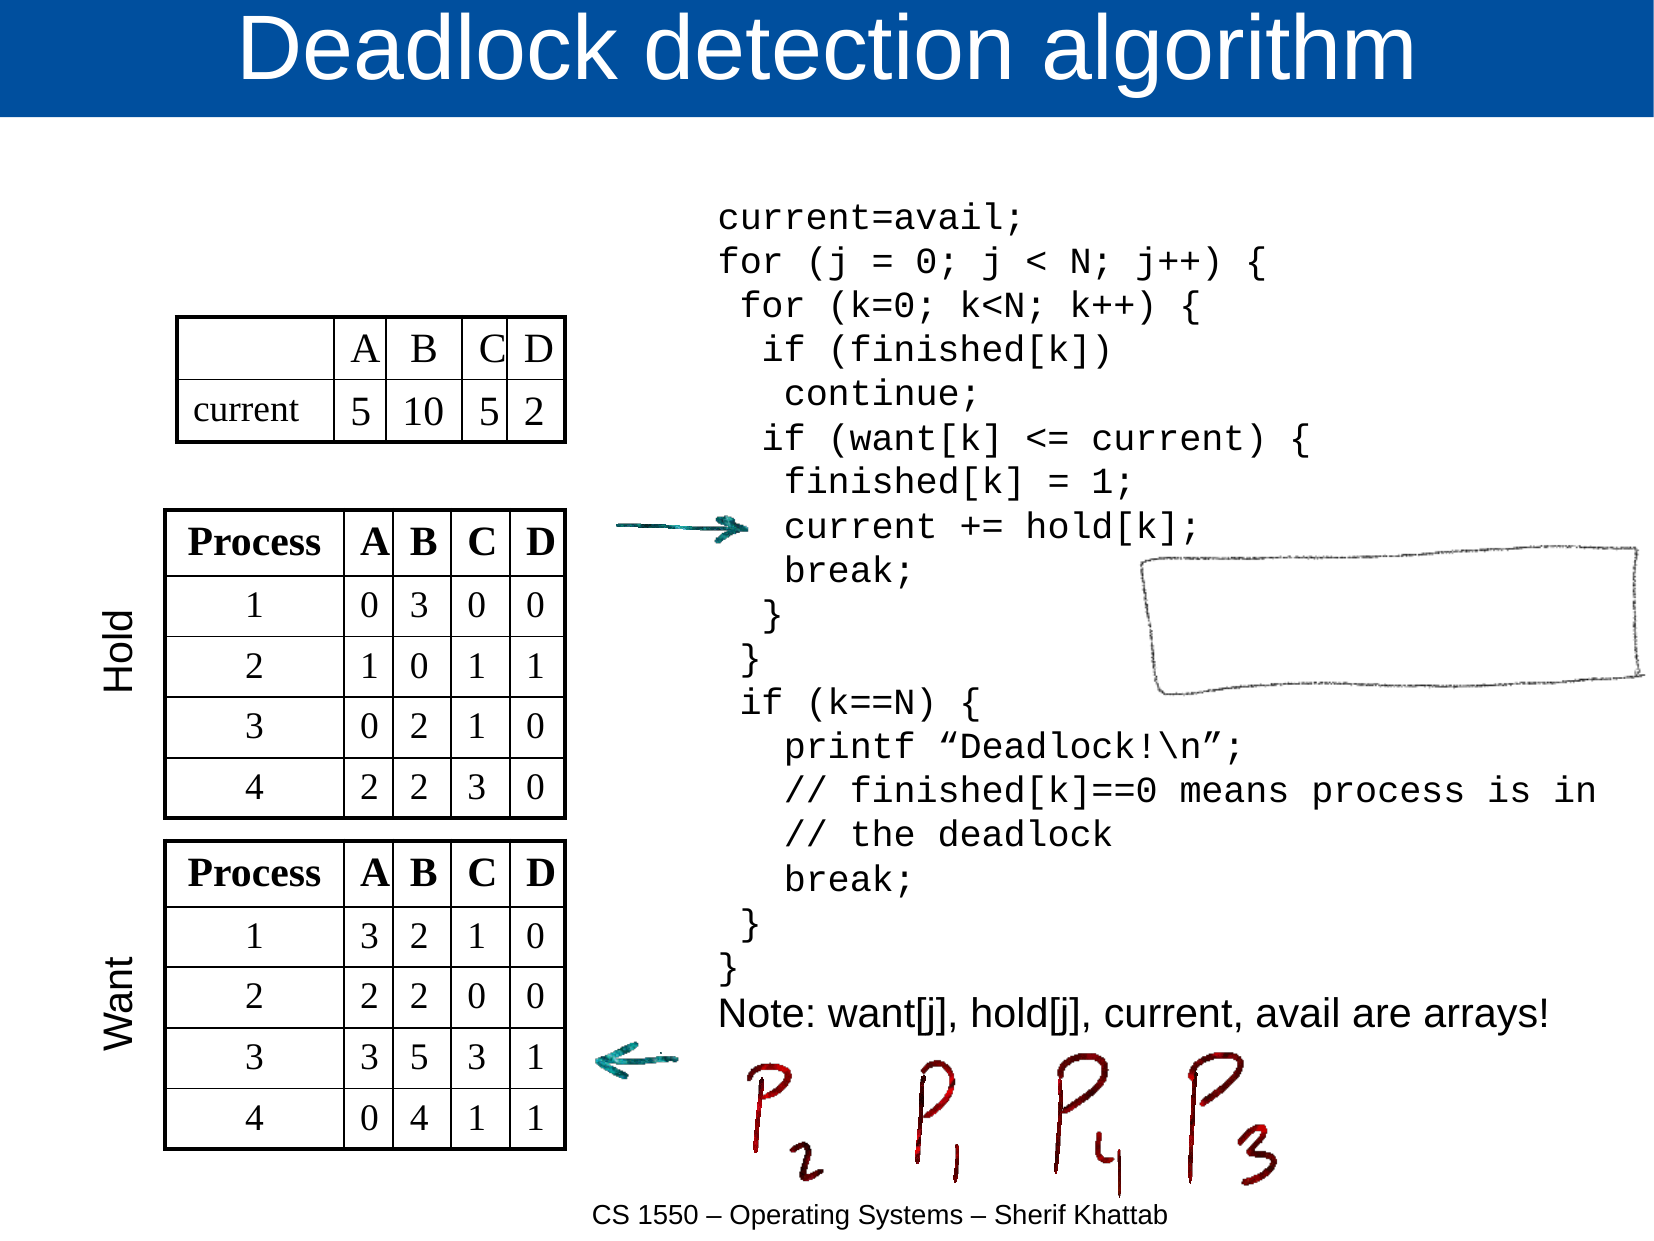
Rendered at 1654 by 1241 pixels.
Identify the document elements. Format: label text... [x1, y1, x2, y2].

table_header C [463, 319, 506, 379]
table_cell 3 [394, 577, 450, 636]
table_cell 0 [394, 637, 450, 696]
table_cell 5 [463, 380, 506, 440]
table_cell 1 [511, 1029, 563, 1088]
table_header C [452, 512, 509, 575]
table_cell 1 [511, 1089, 563, 1147]
table_cell 0 [345, 698, 392, 757]
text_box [593, 1039, 682, 1081]
table_cell 1 [511, 637, 563, 696]
table_cell 3 [345, 908, 392, 966]
table_cell current [179, 380, 333, 440]
table_header A [345, 512, 392, 575]
table_header B [394, 512, 450, 575]
table_cell 0 [511, 577, 563, 636]
table_cell 2 [345, 759, 392, 816]
picture [1136, 541, 1653, 701]
table_cell 0 [345, 577, 392, 636]
picture [785, 1137, 832, 1186]
table_cell 0 [511, 698, 563, 757]
footer CS 1550 – Operating Systems – Sherif Khattab [460, 1155, 1300, 1239]
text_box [914, 1058, 959, 1188]
picture [1050, 1048, 1113, 1180]
table_cell 4 [167, 1089, 343, 1147]
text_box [1053, 1051, 1120, 1203]
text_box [1180, 541, 1649, 666]
table_cell 0 [511, 908, 563, 966]
table_cell 3 [167, 698, 343, 757]
picture [710, 511, 753, 548]
table_header B [394, 843, 450, 906]
title Deadlock detection algorithm [0, 0, 1654, 118]
picture [915, 1055, 960, 1126]
table_header A [345, 843, 392, 906]
picture [590, 1037, 684, 1084]
picture [1115, 1144, 1123, 1206]
table_cell 3 [452, 759, 509, 816]
table_cell 1 [452, 908, 509, 966]
table_cell 0 [452, 968, 509, 1027]
table_cell 4 [167, 759, 343, 816]
picture [950, 1138, 962, 1191]
table_header D [511, 843, 563, 906]
table_cell 4 [394, 1089, 450, 1147]
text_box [612, 514, 751, 546]
table_cell 1 [167, 908, 343, 966]
table_cell 1 [345, 637, 392, 696]
table_header D [508, 319, 563, 379]
table_cell 2 [394, 908, 450, 966]
text_box Want [83, 941, 148, 1067]
table_header B [387, 319, 461, 379]
table_cell 3 [345, 1029, 392, 1088]
table_header C [452, 843, 509, 906]
table_cell 3 [167, 1029, 343, 1088]
table_cell 5 [394, 1029, 450, 1088]
table_cell 2 [508, 380, 563, 440]
table_header Process [167, 512, 343, 575]
table_header A [335, 319, 385, 379]
table_cell 2 [345, 968, 392, 1027]
table_cell 2 [167, 637, 343, 696]
table_cell 0 [511, 759, 563, 816]
picture [741, 1059, 797, 1107]
table_cell 2 [394, 759, 450, 816]
text_box Note: want[j], hold[j], current, avail are arrays! [702, 979, 1566, 1044]
table_cell 1 [452, 637, 509, 696]
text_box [744, 1062, 829, 1184]
picture [1183, 1046, 1249, 1193]
text_box Hold [83, 594, 148, 710]
table_cell 2 [394, 968, 450, 1027]
table_cell 0 [345, 1089, 392, 1147]
table_header D [511, 512, 563, 575]
table_cell 2 [394, 698, 450, 757]
table_cell 1 [452, 1089, 509, 1147]
table_cell 0 [452, 577, 509, 636]
table_cell 0 [511, 968, 563, 1027]
table_header [179, 319, 333, 379]
table_cell 5 [335, 380, 385, 440]
table_cell 10 [387, 380, 461, 440]
table_cell 3 [452, 1029, 509, 1088]
table_cell 1 [167, 577, 343, 636]
text_box current=avail; for (j = 0; j < N; j++) { for (k=0; k<N; k++) { if (finished[k]) continue; if (want[k] <= current) { finished[k] = 1; current += hold[k]; break; } } if (k==N) { printf “Deadlock!\n”; // finished[k]==0 means process is in // the deadlock break; } } [702, 185, 1654, 994]
table_cell 1 [452, 698, 509, 757]
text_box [1186, 1049, 1279, 1191]
table_header Process [167, 843, 343, 906]
table_cell 2 [167, 968, 343, 1027]
